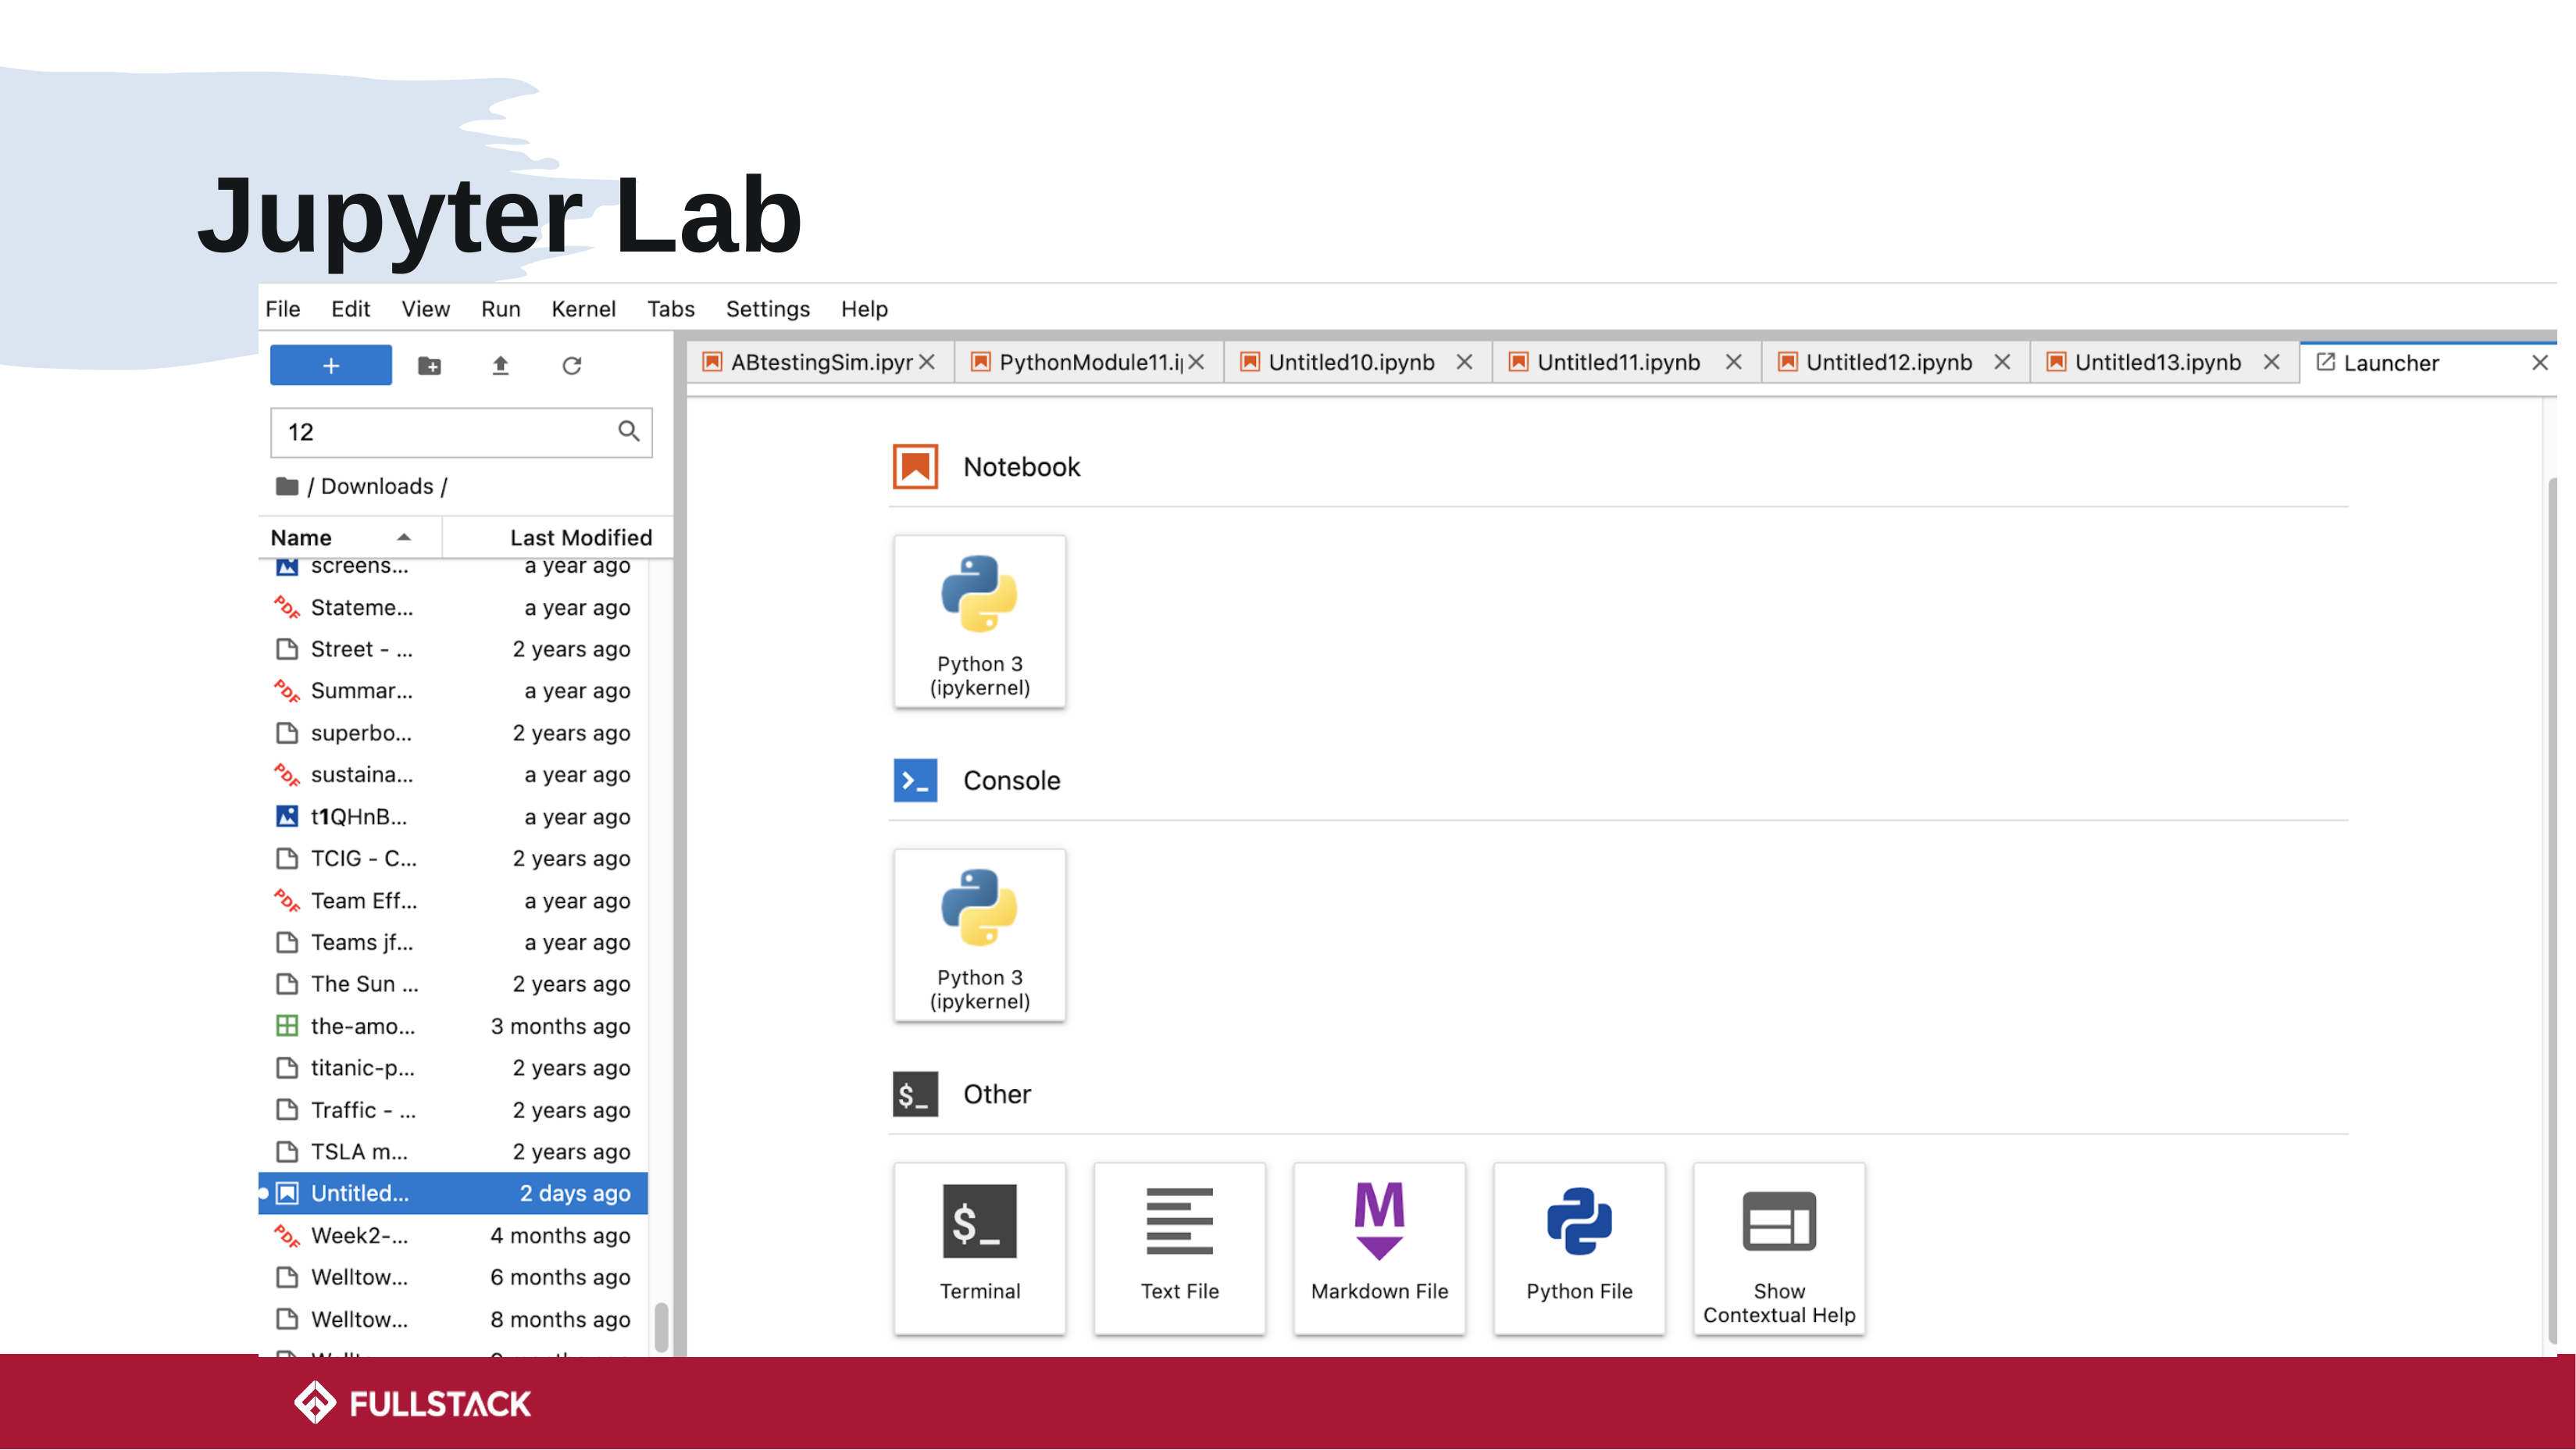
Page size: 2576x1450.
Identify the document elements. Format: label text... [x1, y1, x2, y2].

picture [0, 1354, 2576, 1449]
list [259, 282, 2557, 1357]
title Jupyter Lab [177, 77, 2399, 358]
